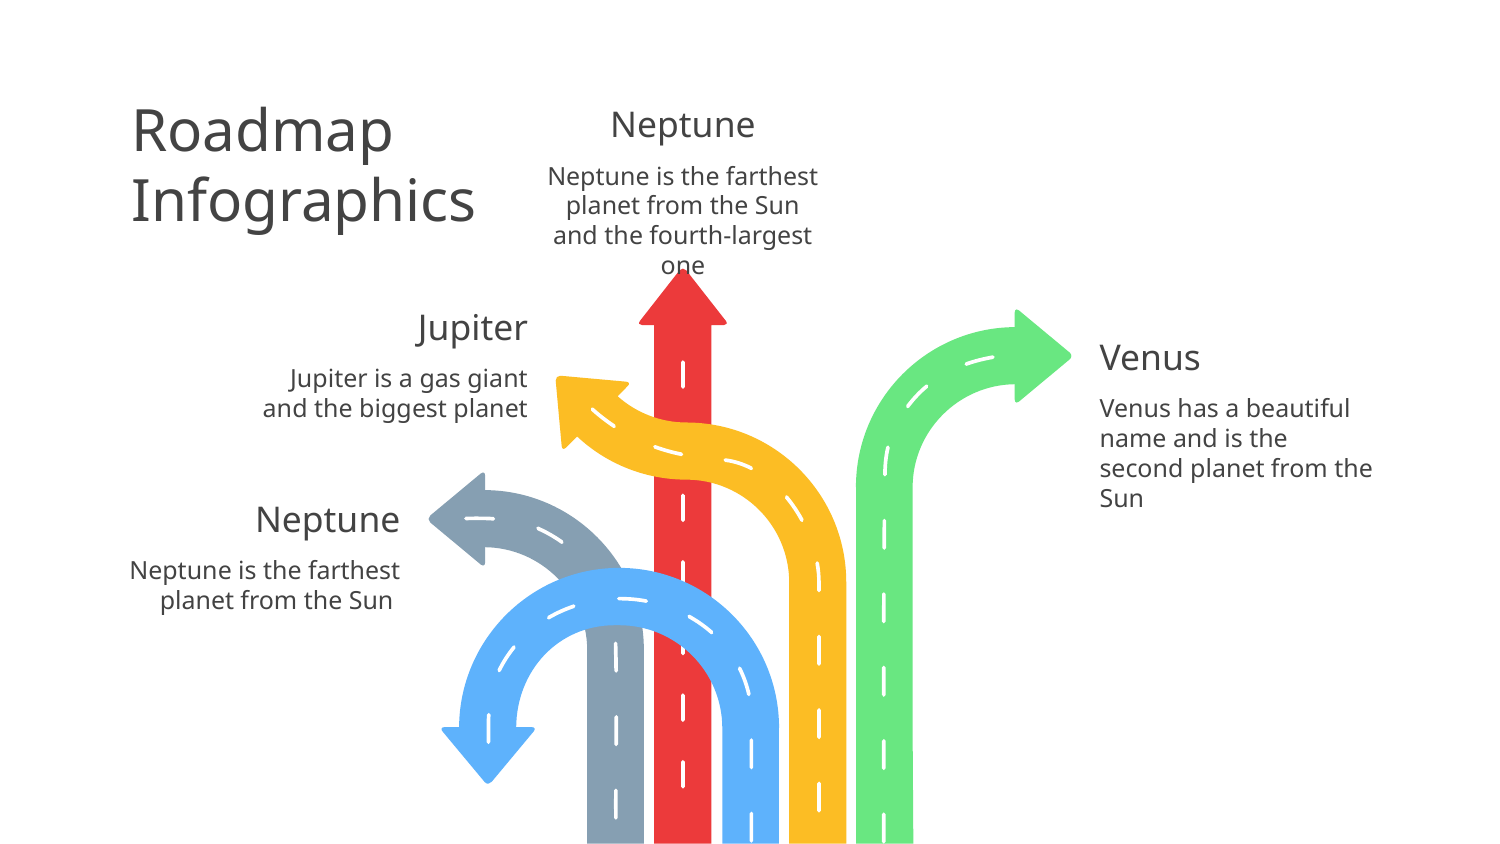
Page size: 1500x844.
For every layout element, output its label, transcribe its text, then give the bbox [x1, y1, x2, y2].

text_box Neptune is the farthest planet from the Sun [106, 539, 416, 628]
text_box Neptune is the farthest planet from the Sun and the fourth-largest one [528, 144, 838, 271]
title Roadmap Infographics [116, 84, 520, 242]
text_box Neptune [528, 88, 838, 144]
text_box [555, 375, 847, 844]
text_box Jupiter [233, 290, 544, 347]
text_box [638, 268, 728, 374]
text_box Jupiter is a gas giant and the biggest planet [233, 347, 544, 436]
text_box Venus [1084, 320, 1339, 377]
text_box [427, 472, 645, 844]
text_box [440, 567, 780, 844]
text_box Venus has a beautiful name and is the second planet from the Sun [1084, 377, 1394, 504]
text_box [855, 309, 1073, 844]
text_box Neptune [106, 482, 416, 539]
